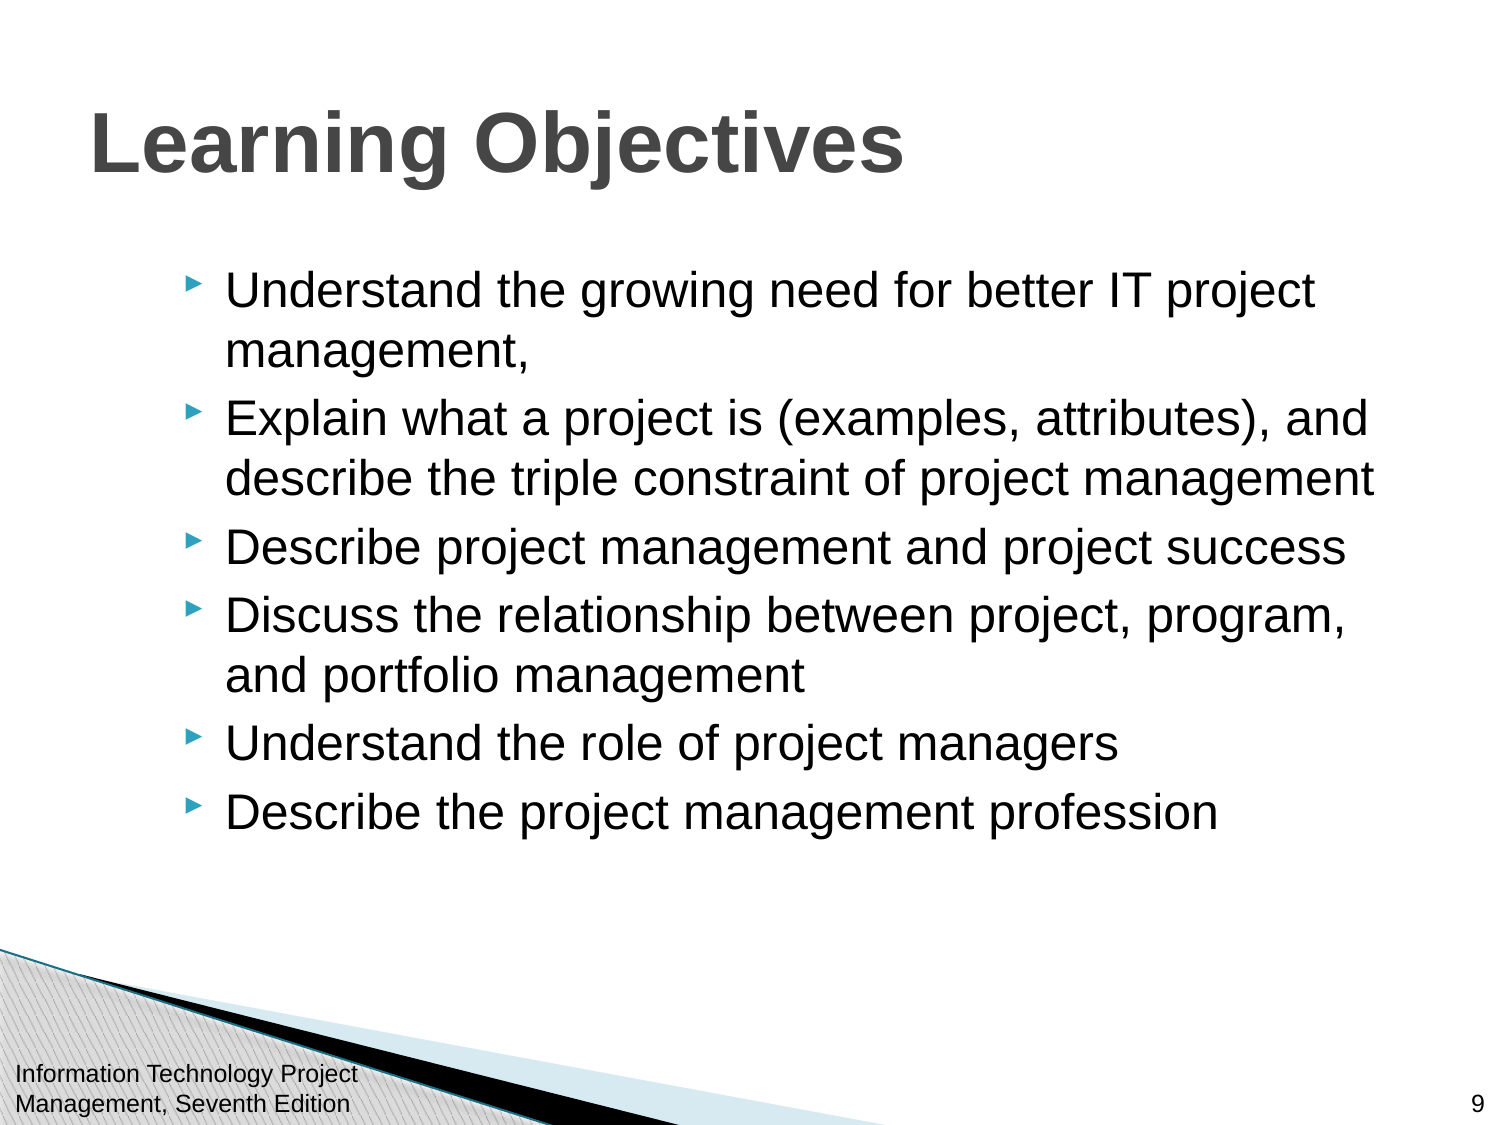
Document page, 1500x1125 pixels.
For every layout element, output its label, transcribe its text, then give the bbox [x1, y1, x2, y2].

title Learning Objectives [75, 45, 1425, 233]
list Understand the growing need for better IT project management, Explain what a project is (examples, attributes), and describe the triple constraint of project management Describe project management and project success Discuss the relationship between project, program, and portfolio management Understand the role of project managers Describe the project management profession [149, 249, 1438, 901]
footer Information Technology Project Management, Seventh Edition [0, 1065, 425, 1125]
slide_number 9 [1408, 1065, 1500, 1125]
